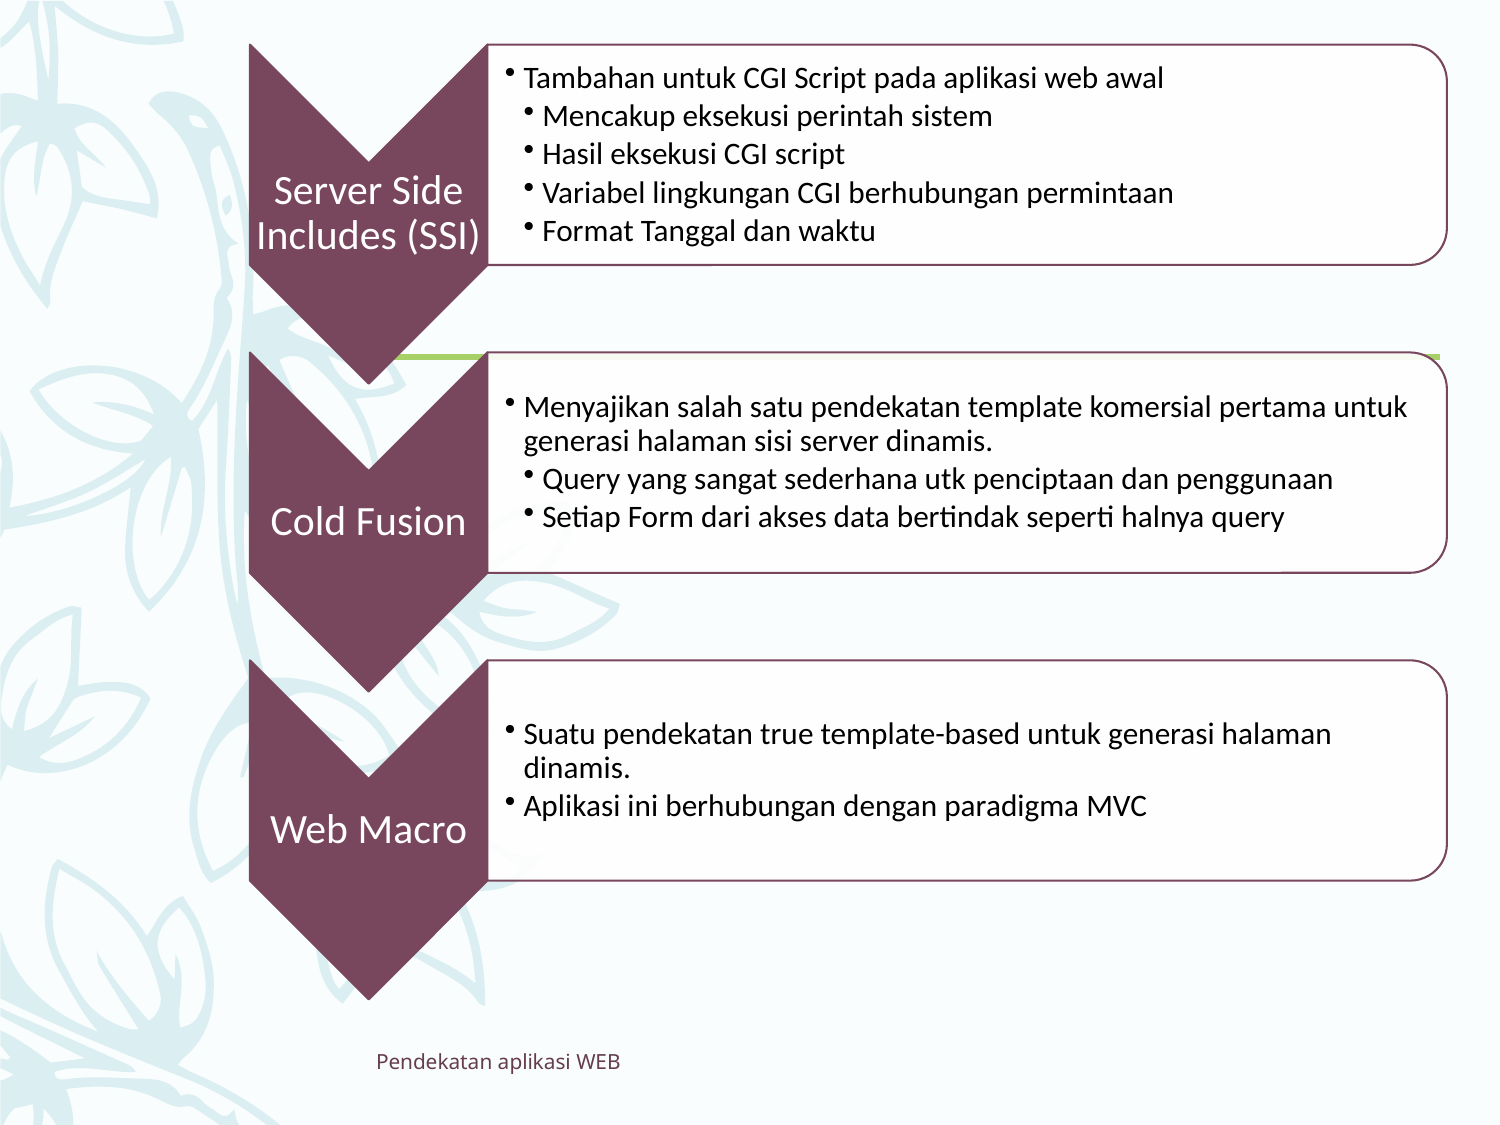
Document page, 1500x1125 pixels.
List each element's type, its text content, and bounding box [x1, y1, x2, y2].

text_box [249, 44, 1448, 1000]
footer Pendekatan aplikasi WEB [360, 1032, 1059, 1093]
